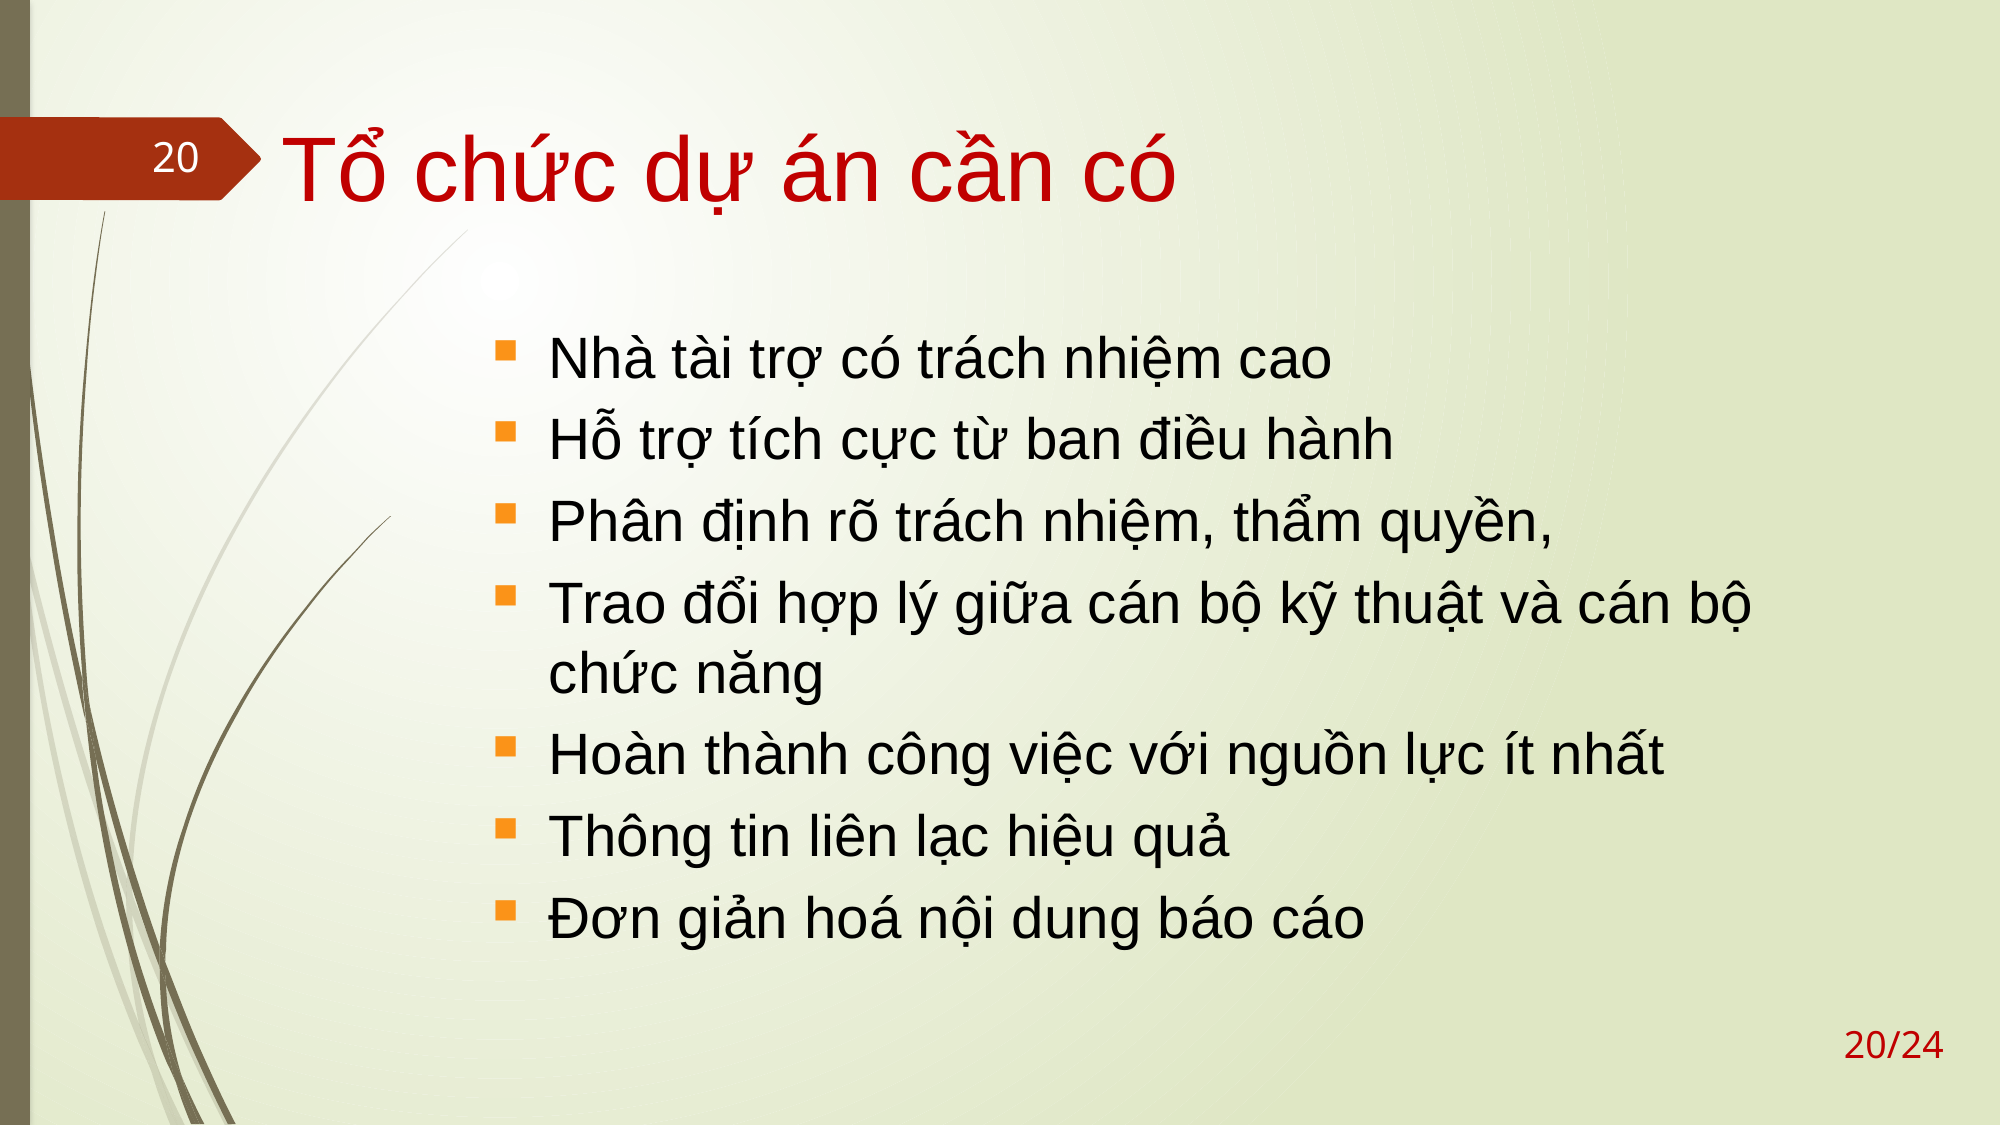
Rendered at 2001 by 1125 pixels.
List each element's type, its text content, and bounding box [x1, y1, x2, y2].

text_box 20/24 [1829, 1014, 1966, 1074]
list Nhà tài trợ có trách nhiệm cao Hỗ trợ tích cực từ ban điều hành Phân định rõ trách nhiệm, thẩm quyền, Trao đổi hợp lý giữa cán bộ kỹ thuật và cán bộ chức năng Hoàn thành công việc với nguồn lực ít nhất Thông tin liên lạc hiệu quả Đơn giản hoá nội dung báo cáo [477, 312, 1835, 933]
slide_number 20 [87, 129, 216, 190]
title Tổ chức dự án cần có [266, 102, 1888, 313]
